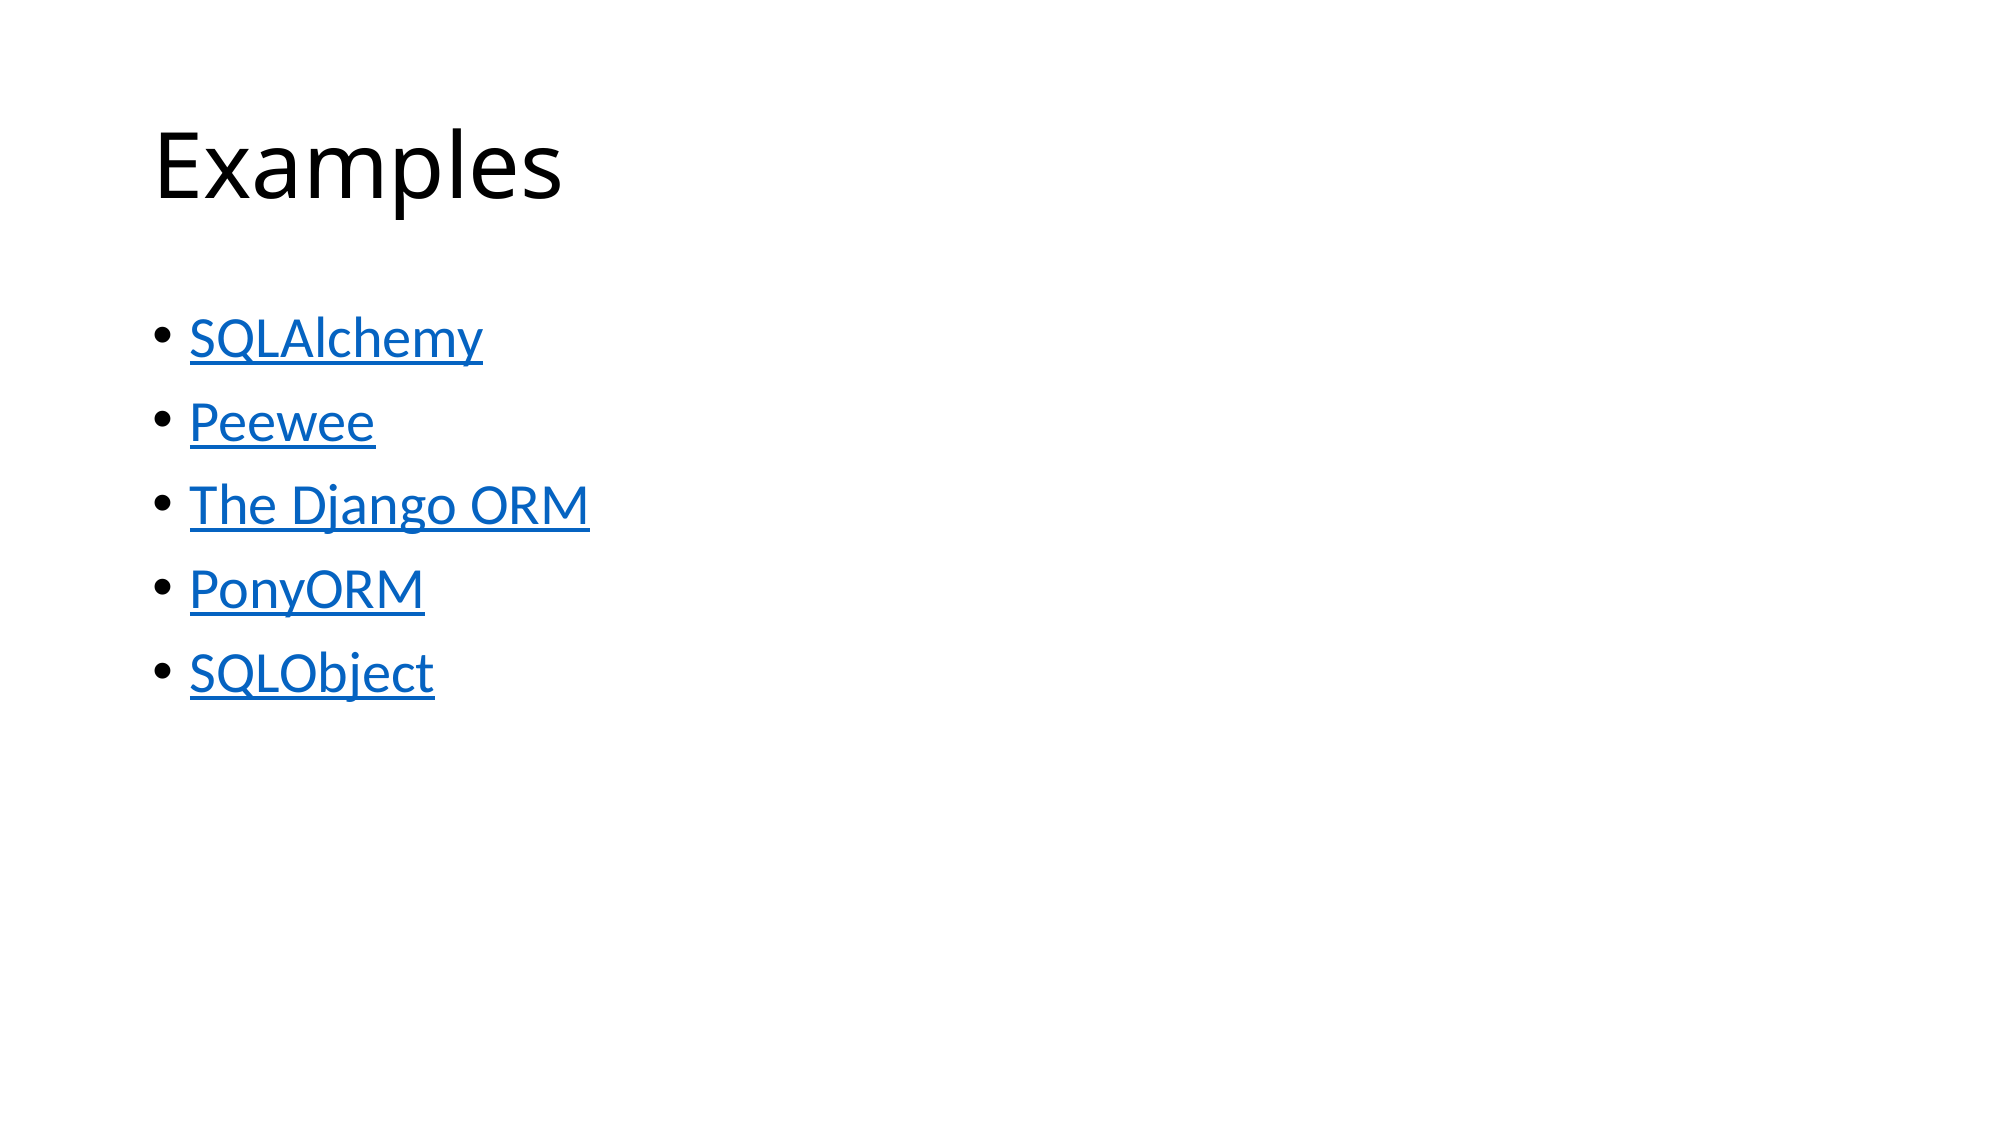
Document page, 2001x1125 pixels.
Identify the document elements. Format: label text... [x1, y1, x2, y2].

title Examples [137, 59, 1863, 278]
list SQLAlchemy Peewee The Django ORM PonyORM SQLObject [137, 299, 1863, 1014]
